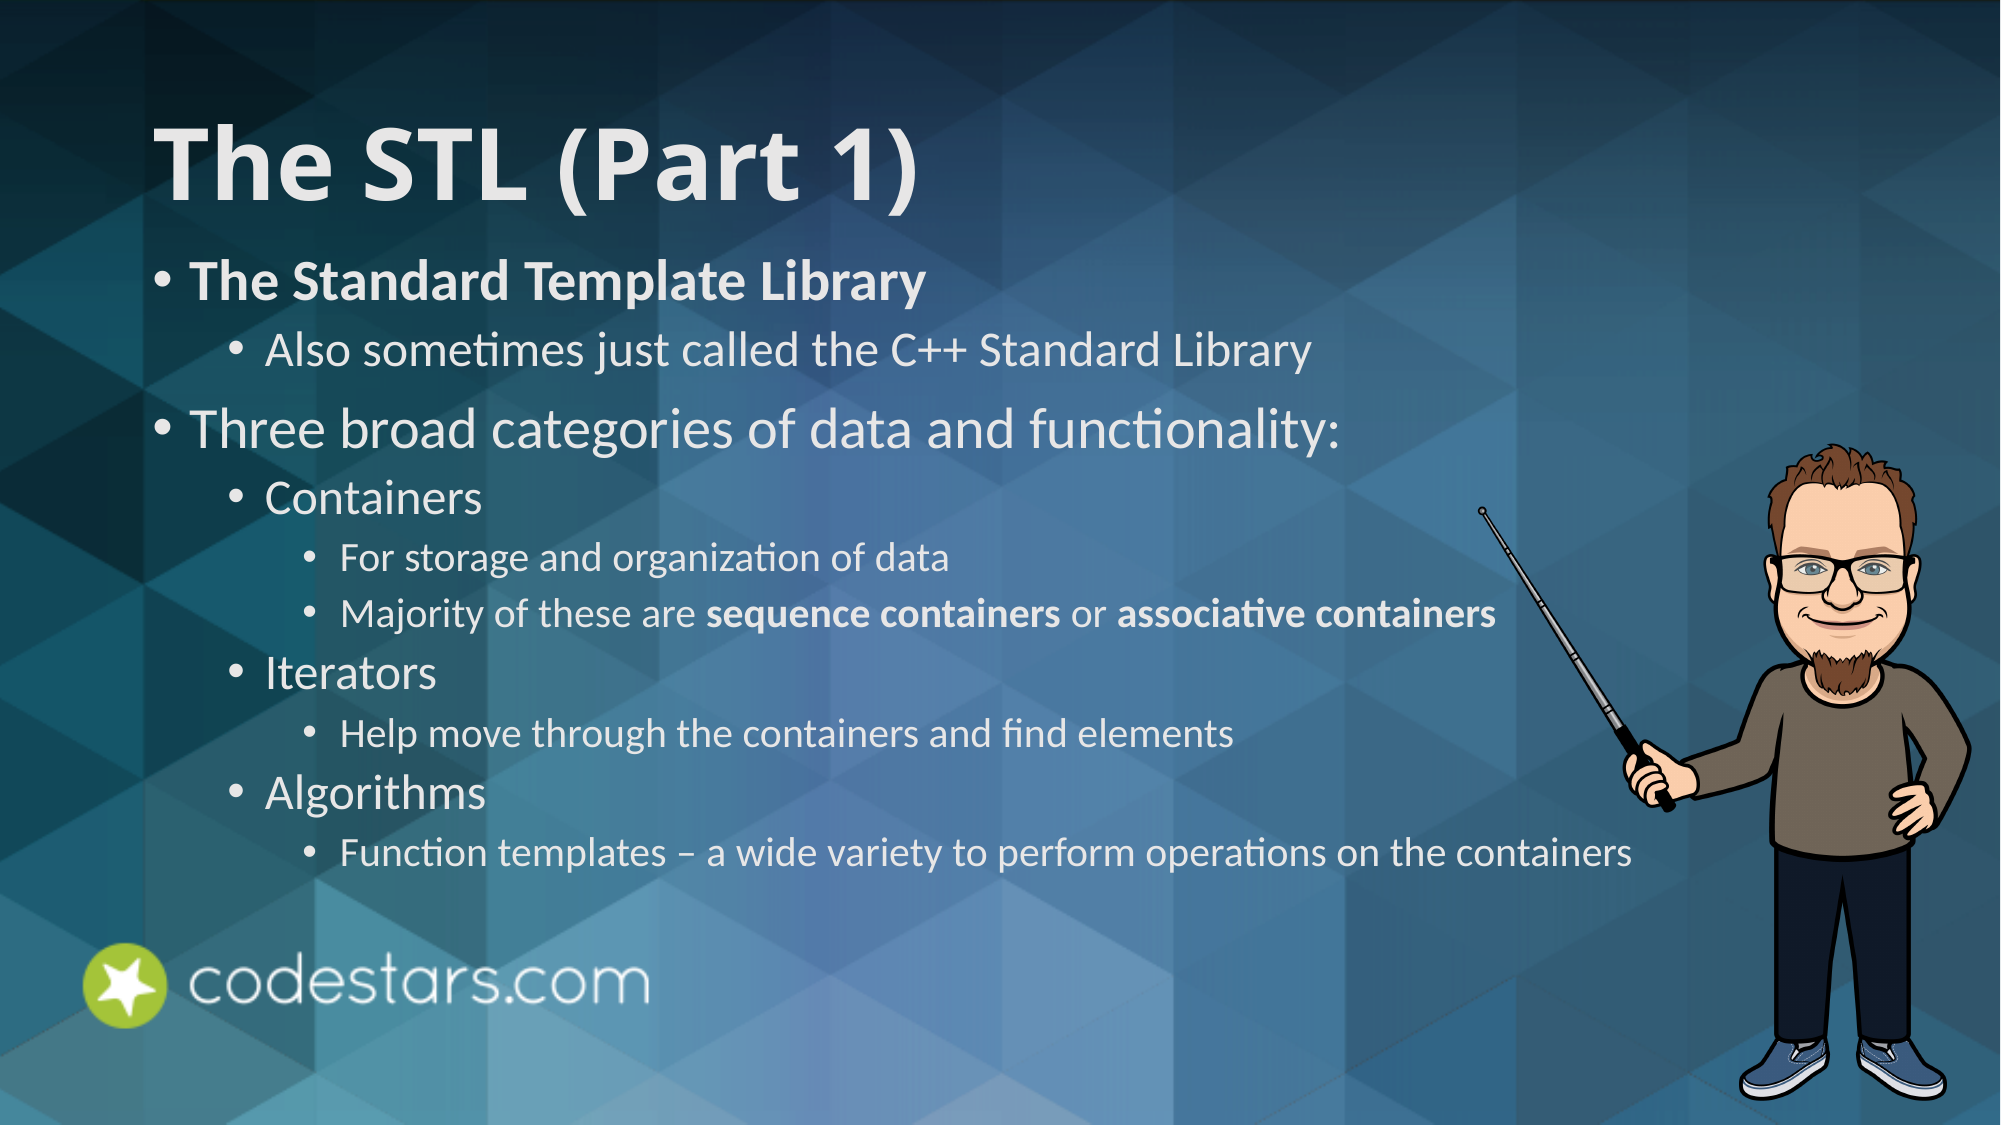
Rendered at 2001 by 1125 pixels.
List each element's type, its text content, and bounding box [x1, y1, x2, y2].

picture [0, 0, 2001, 1125]
title The STL (Part 1) [137, 59, 1863, 242]
list The Standard Template Library Also sometimes just called the C++ Standard Library Three broad categories of data and functionality: Containers For storage and organization of data Majority of these are sequence containers or associative containers Iterators Help move through the containers and find elements Algorithms Function templates – a wide variety to perform operations on the containers [137, 242, 1863, 938]
